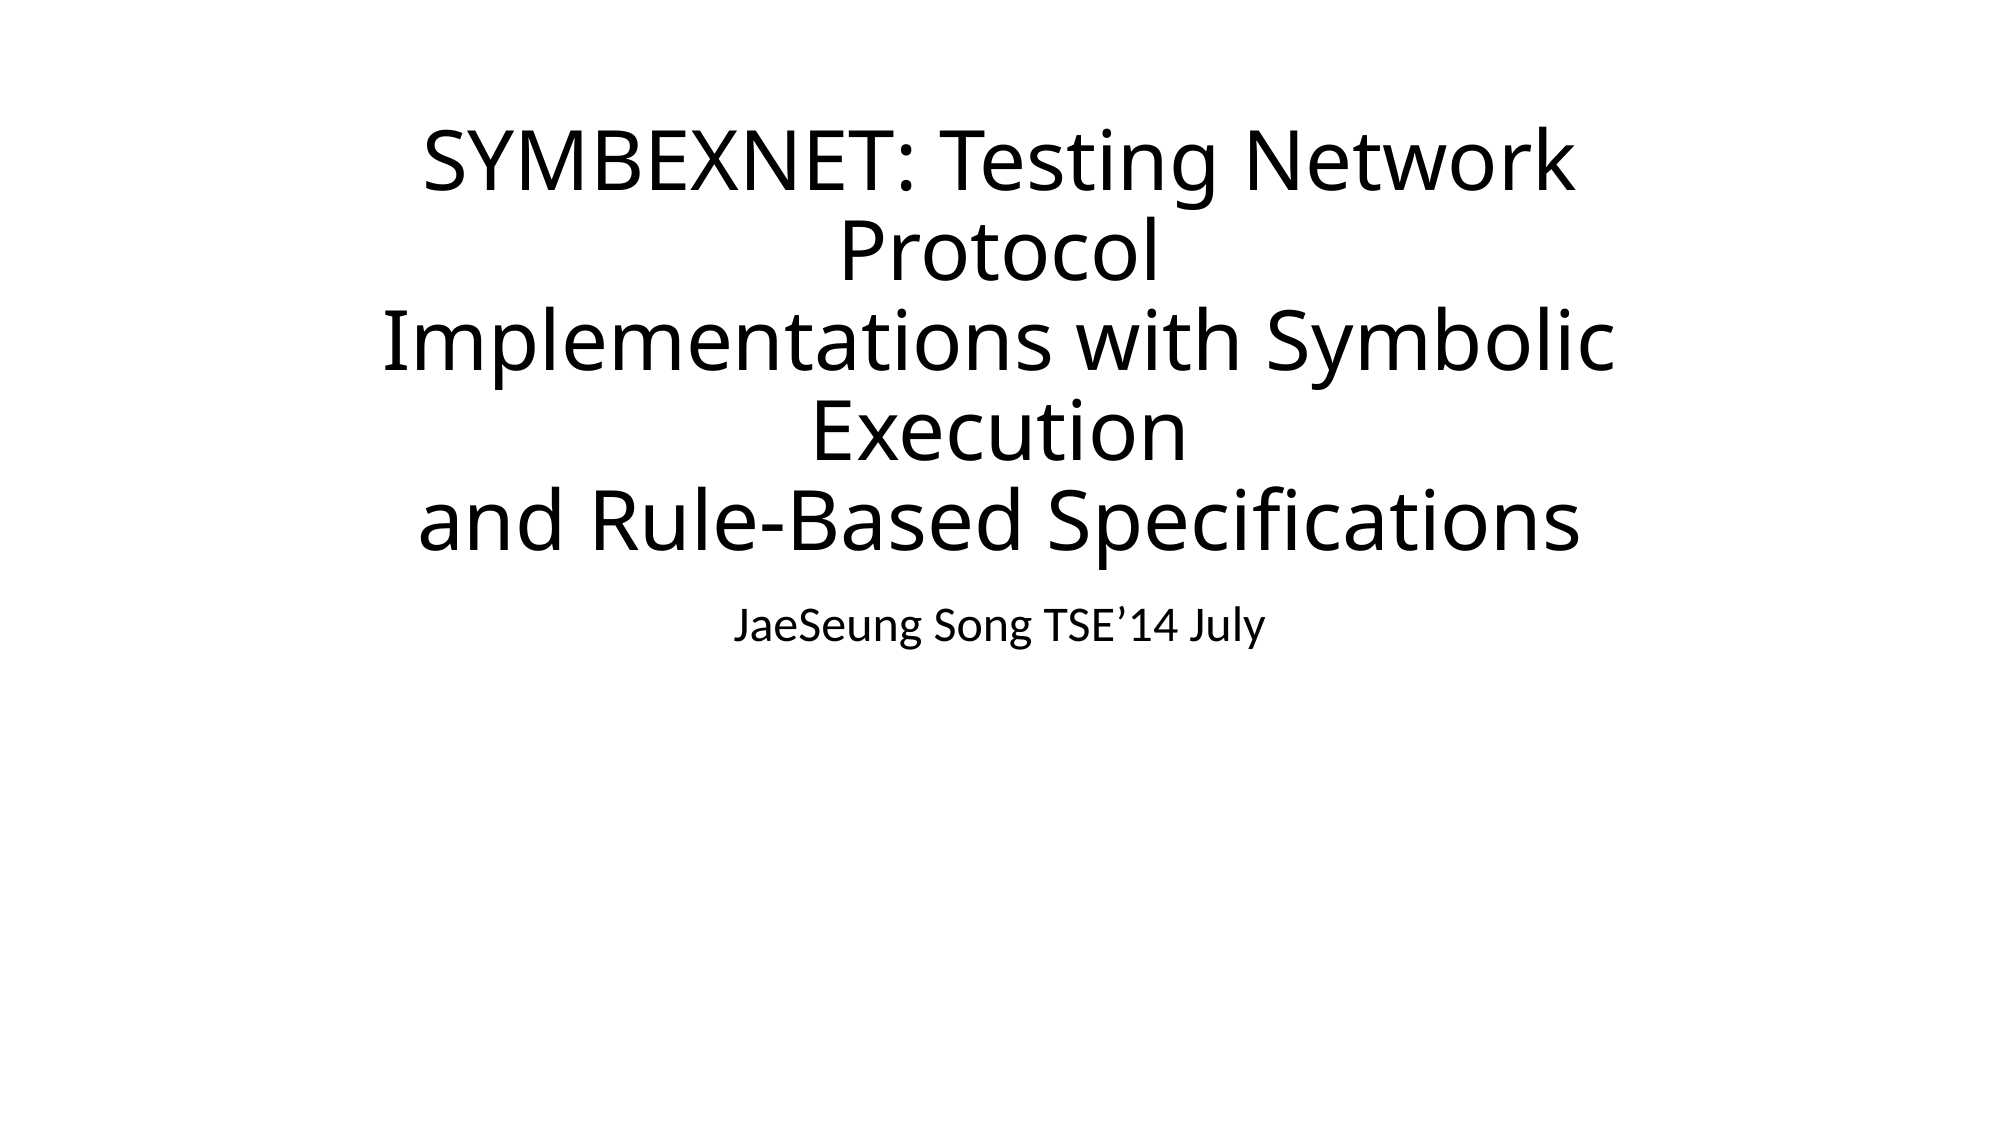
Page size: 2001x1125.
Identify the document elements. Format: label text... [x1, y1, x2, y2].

title SYMBEXNET: Testing Network Protocol Implementations with Symbolic Execution and Rule-Based Specifications [249, 184, 1750, 576]
subtitle JaeSeung Song TSE’14 July [249, 590, 1750, 863]
